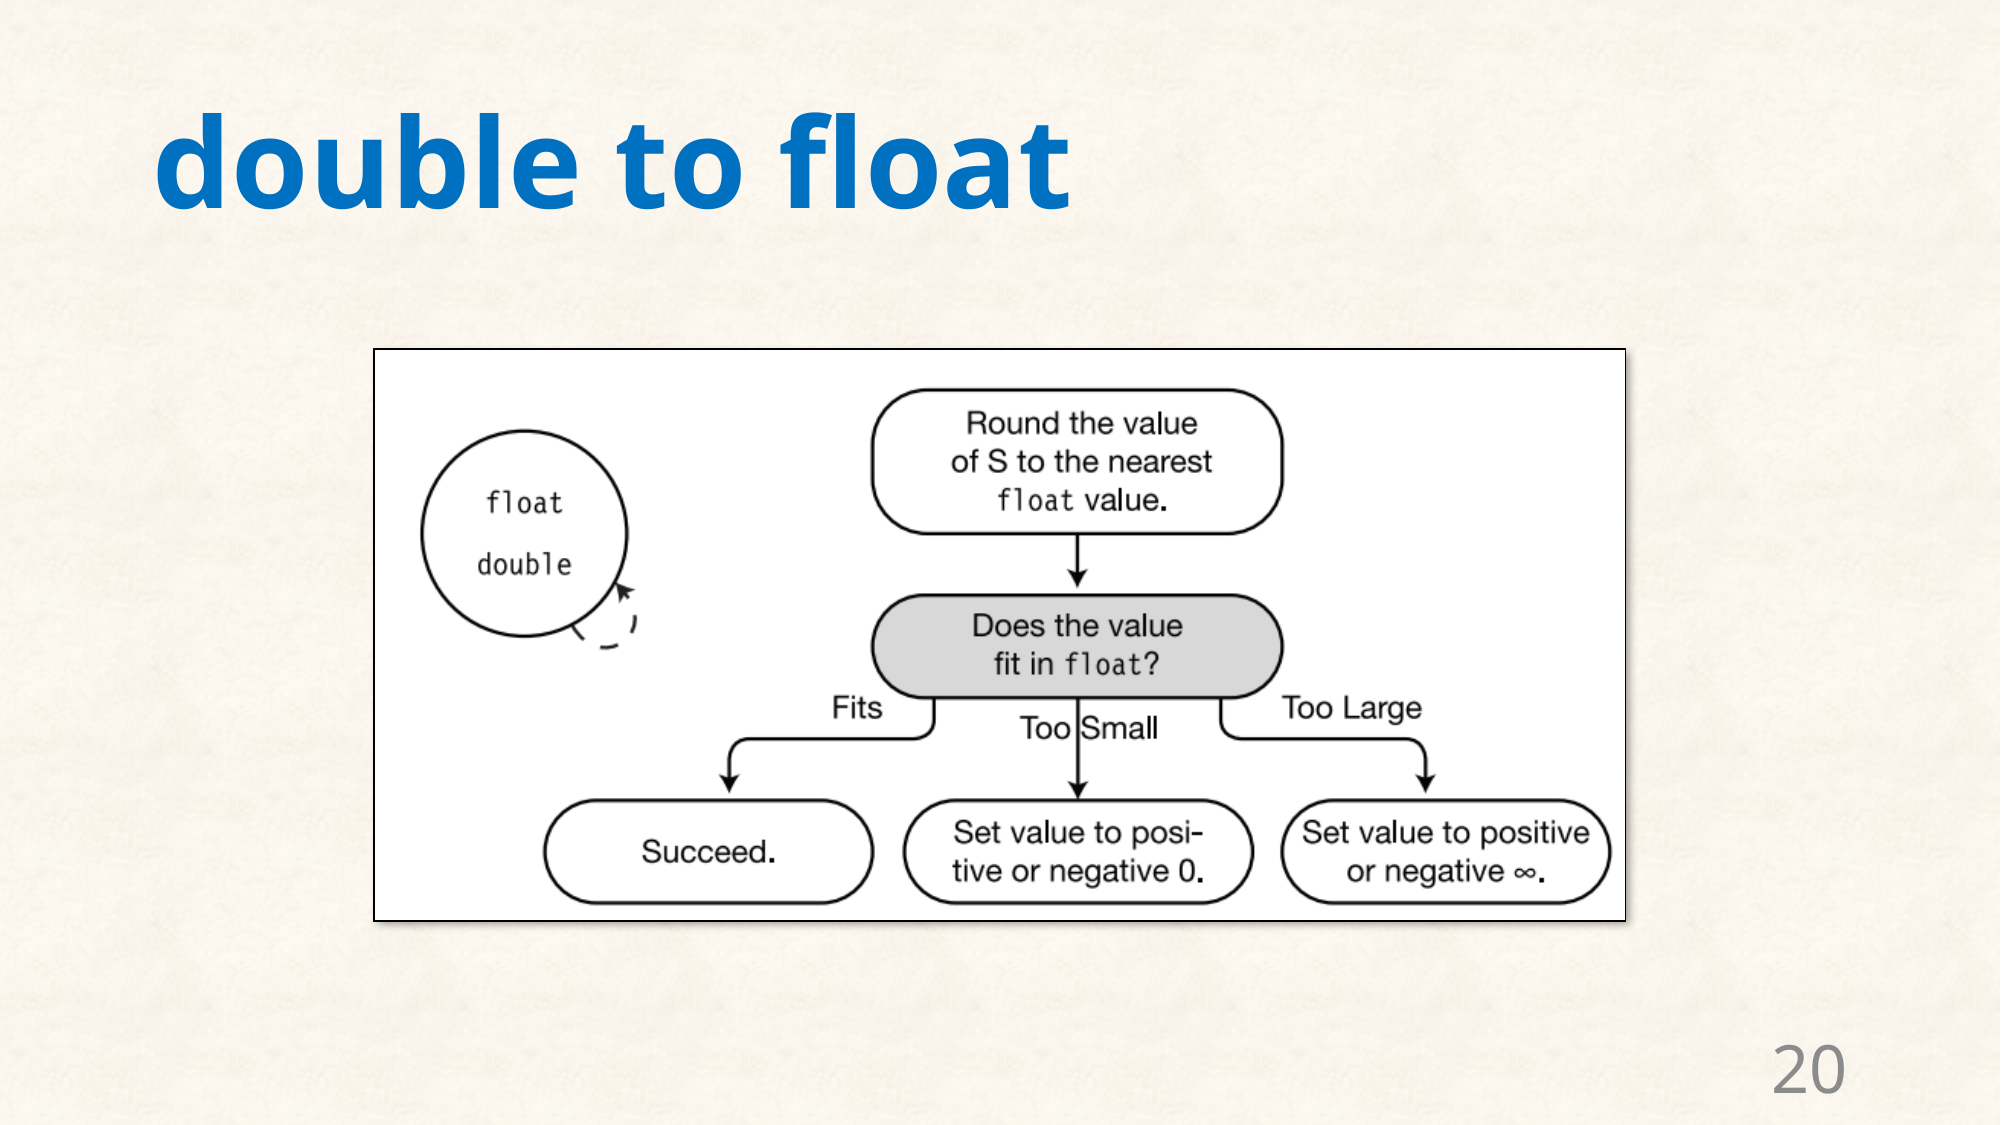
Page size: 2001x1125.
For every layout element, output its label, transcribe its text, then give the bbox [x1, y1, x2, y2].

title double to float [137, 59, 1863, 278]
slide_number 20 [1412, 1042, 1863, 1103]
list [374, 349, 1625, 921]
